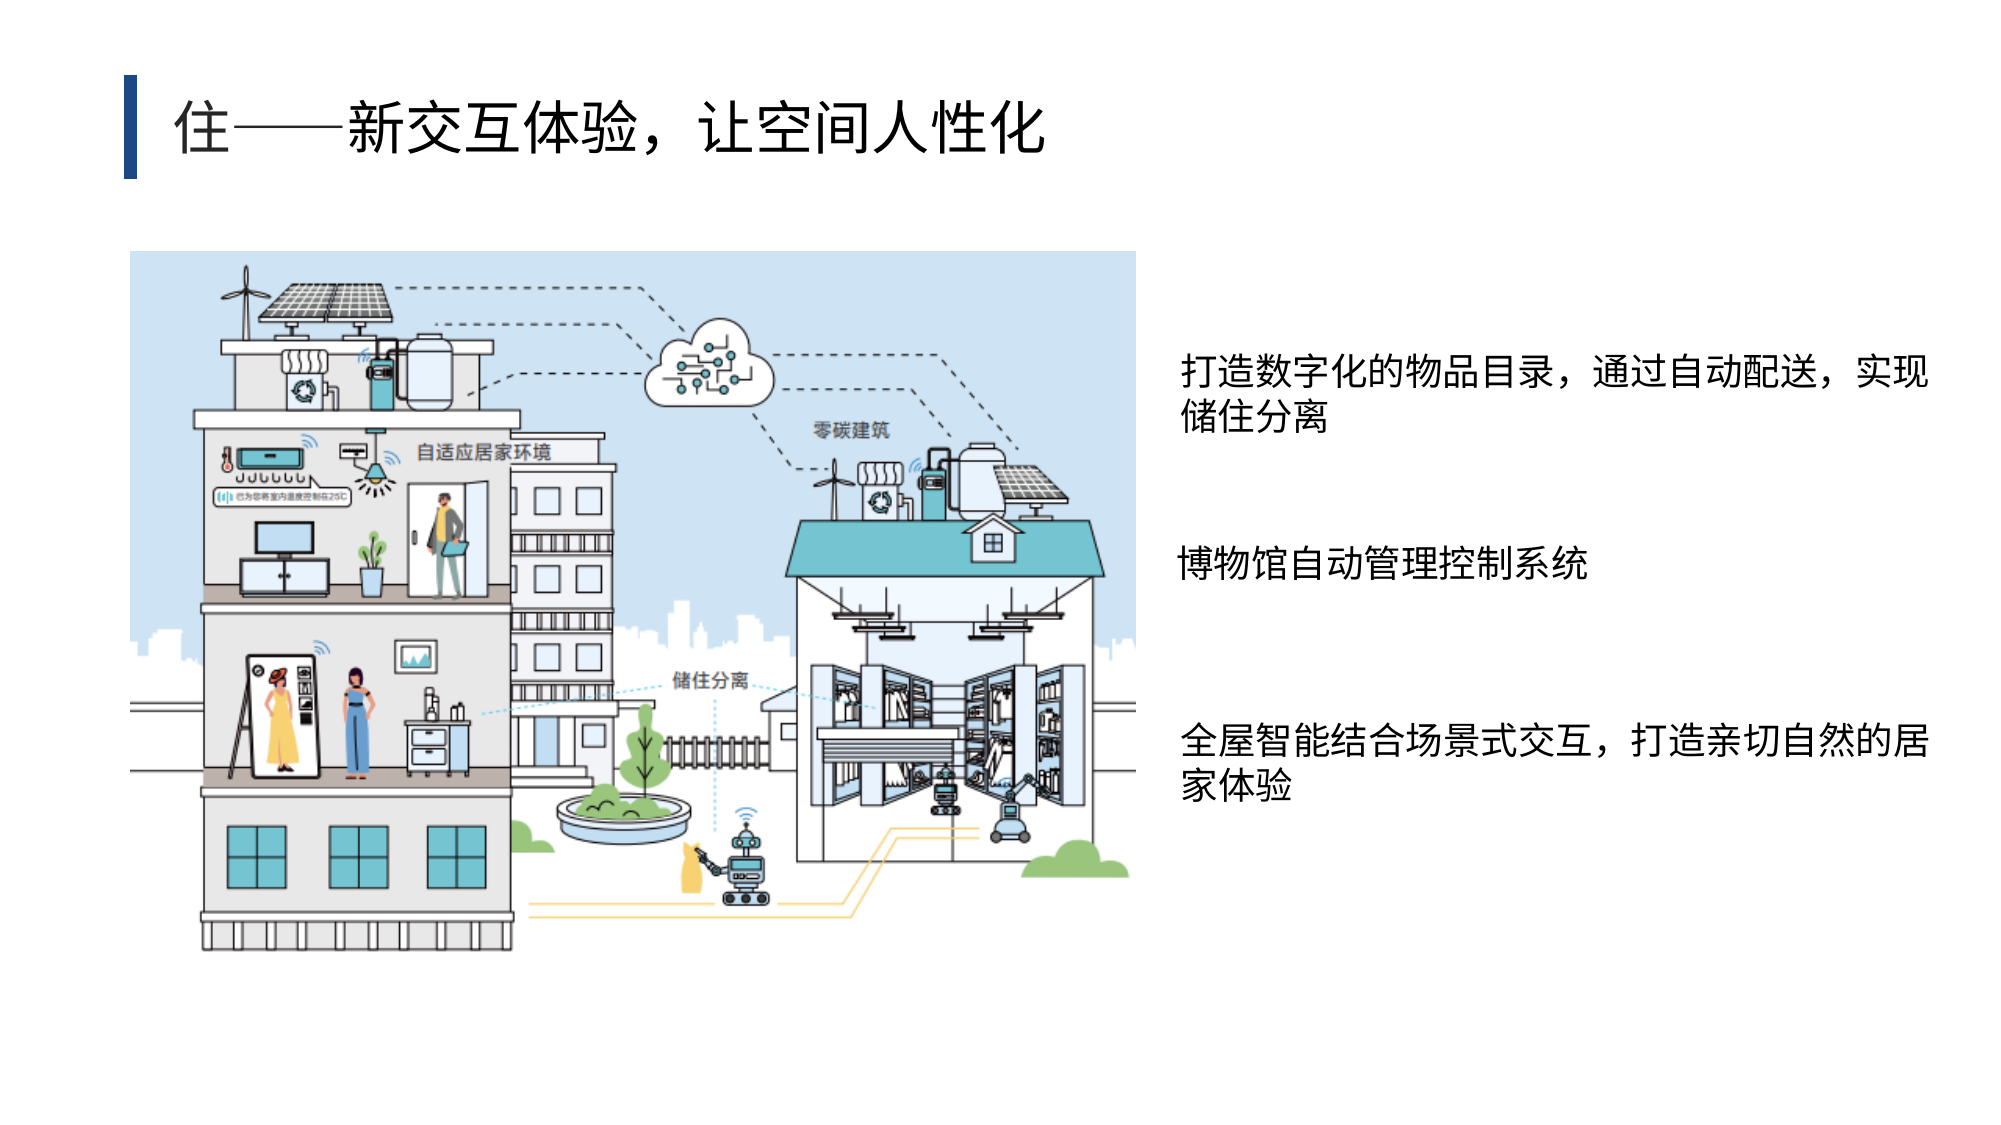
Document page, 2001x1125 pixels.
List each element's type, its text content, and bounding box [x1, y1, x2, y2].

picture [130, 251, 1136, 964]
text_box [1161, 340, 1953, 816]
text_box 住——新交互体验，让空间人性化 [157, 84, 1917, 169]
